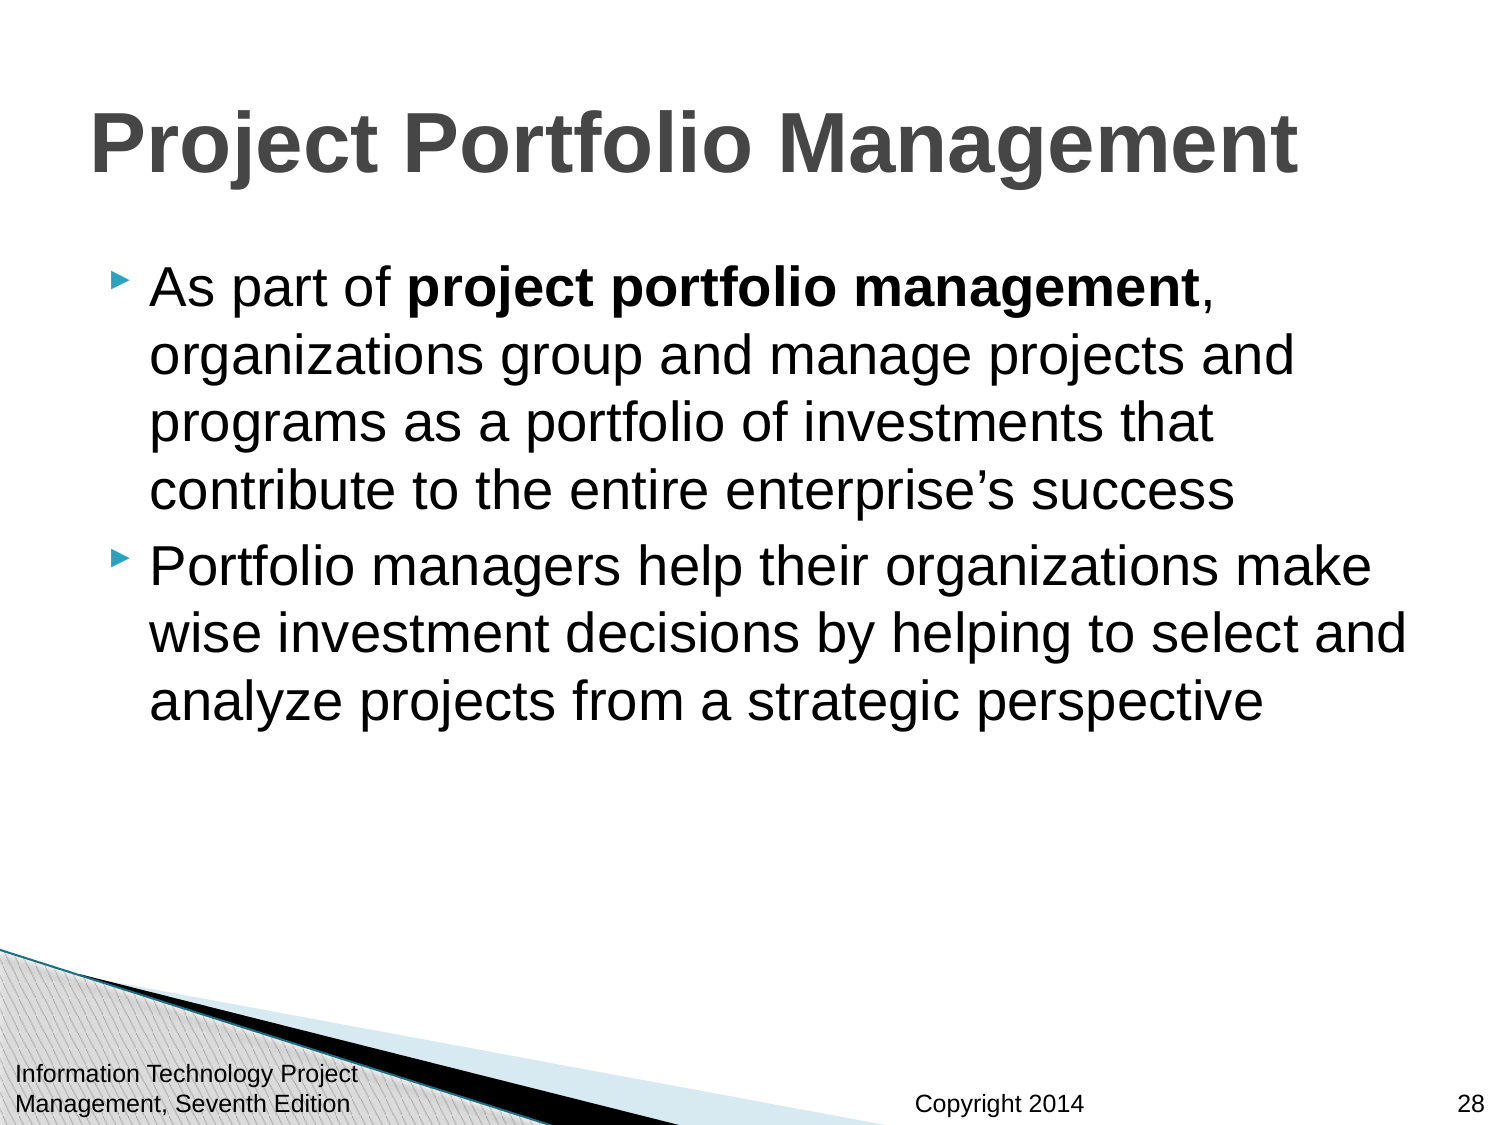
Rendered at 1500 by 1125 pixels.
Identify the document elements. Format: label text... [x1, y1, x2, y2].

title Project Portfolio Management [75, 45, 1425, 233]
footer Information Technology Project Management, Seventh Edition [0, 1065, 425, 1125]
list As part of project portfolio management, organizations group and manage projects and programs as a portfolio of investments that contribute to the entire enterprise’s success Portfolio managers help their organizations make wise investment decisions by helping to select and analyze projects from a strategic perspective [74, 242, 1426, 986]
slide_number 28 [1408, 1065, 1500, 1125]
